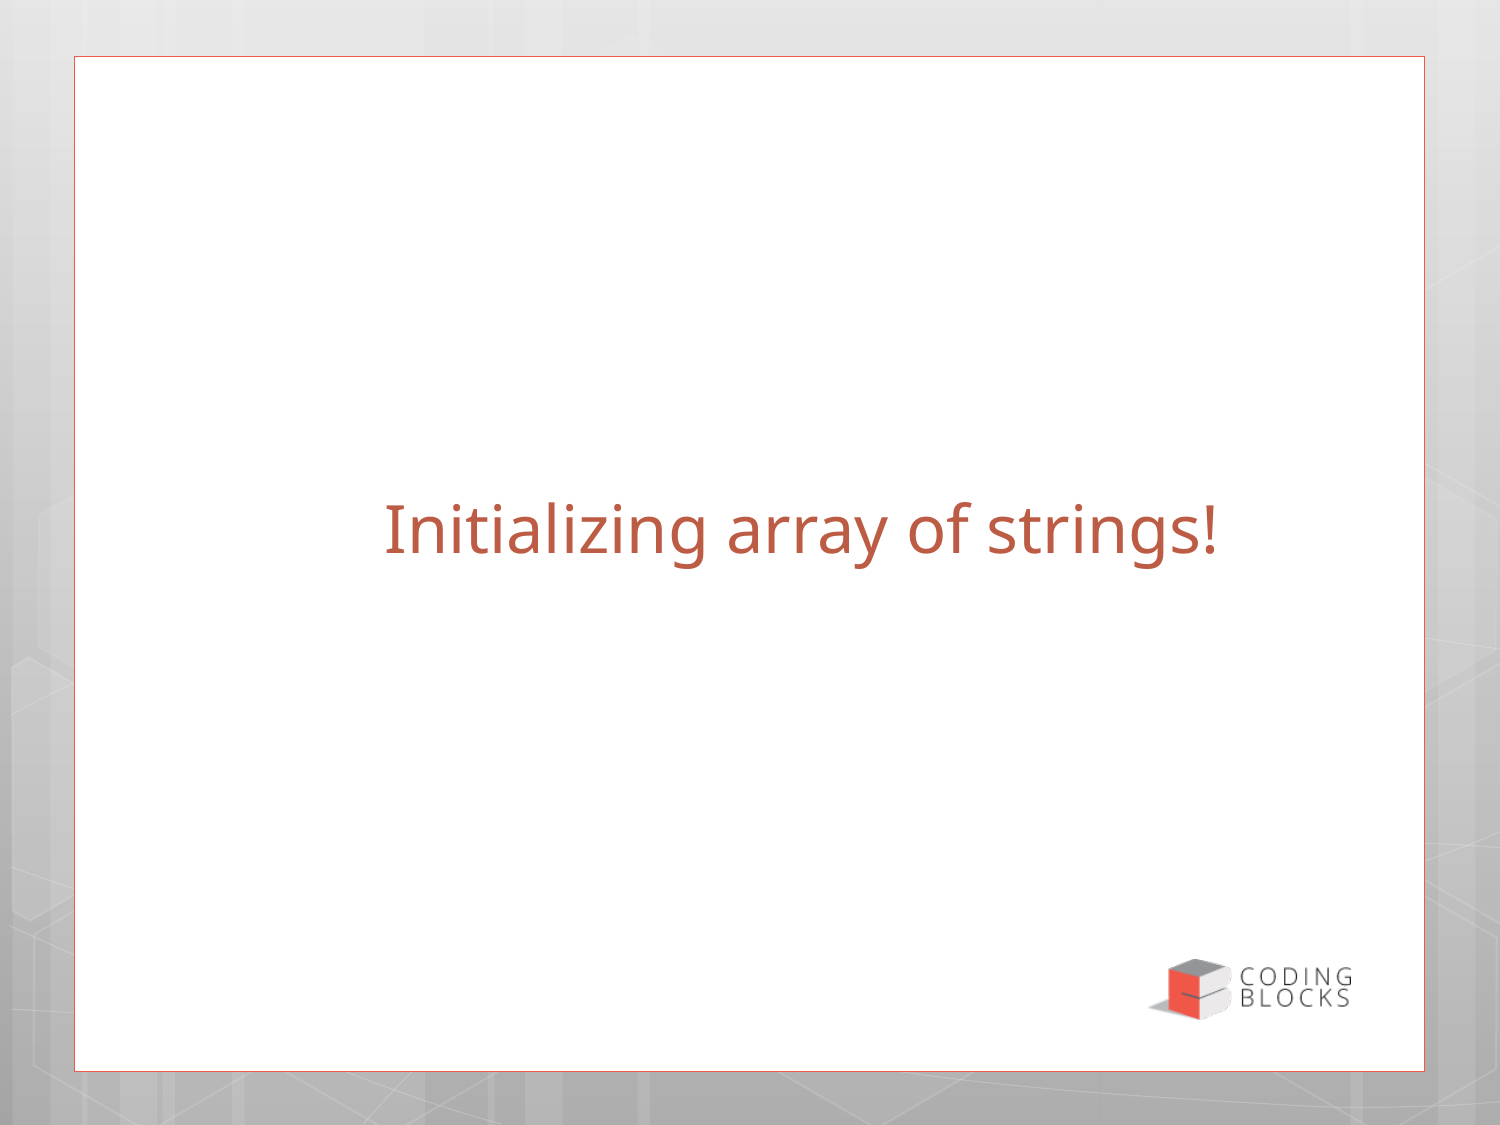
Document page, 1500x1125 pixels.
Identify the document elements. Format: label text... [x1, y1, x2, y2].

picture [1146, 959, 1351, 1021]
title Initializing array of strings! [369, 480, 1500, 575]
